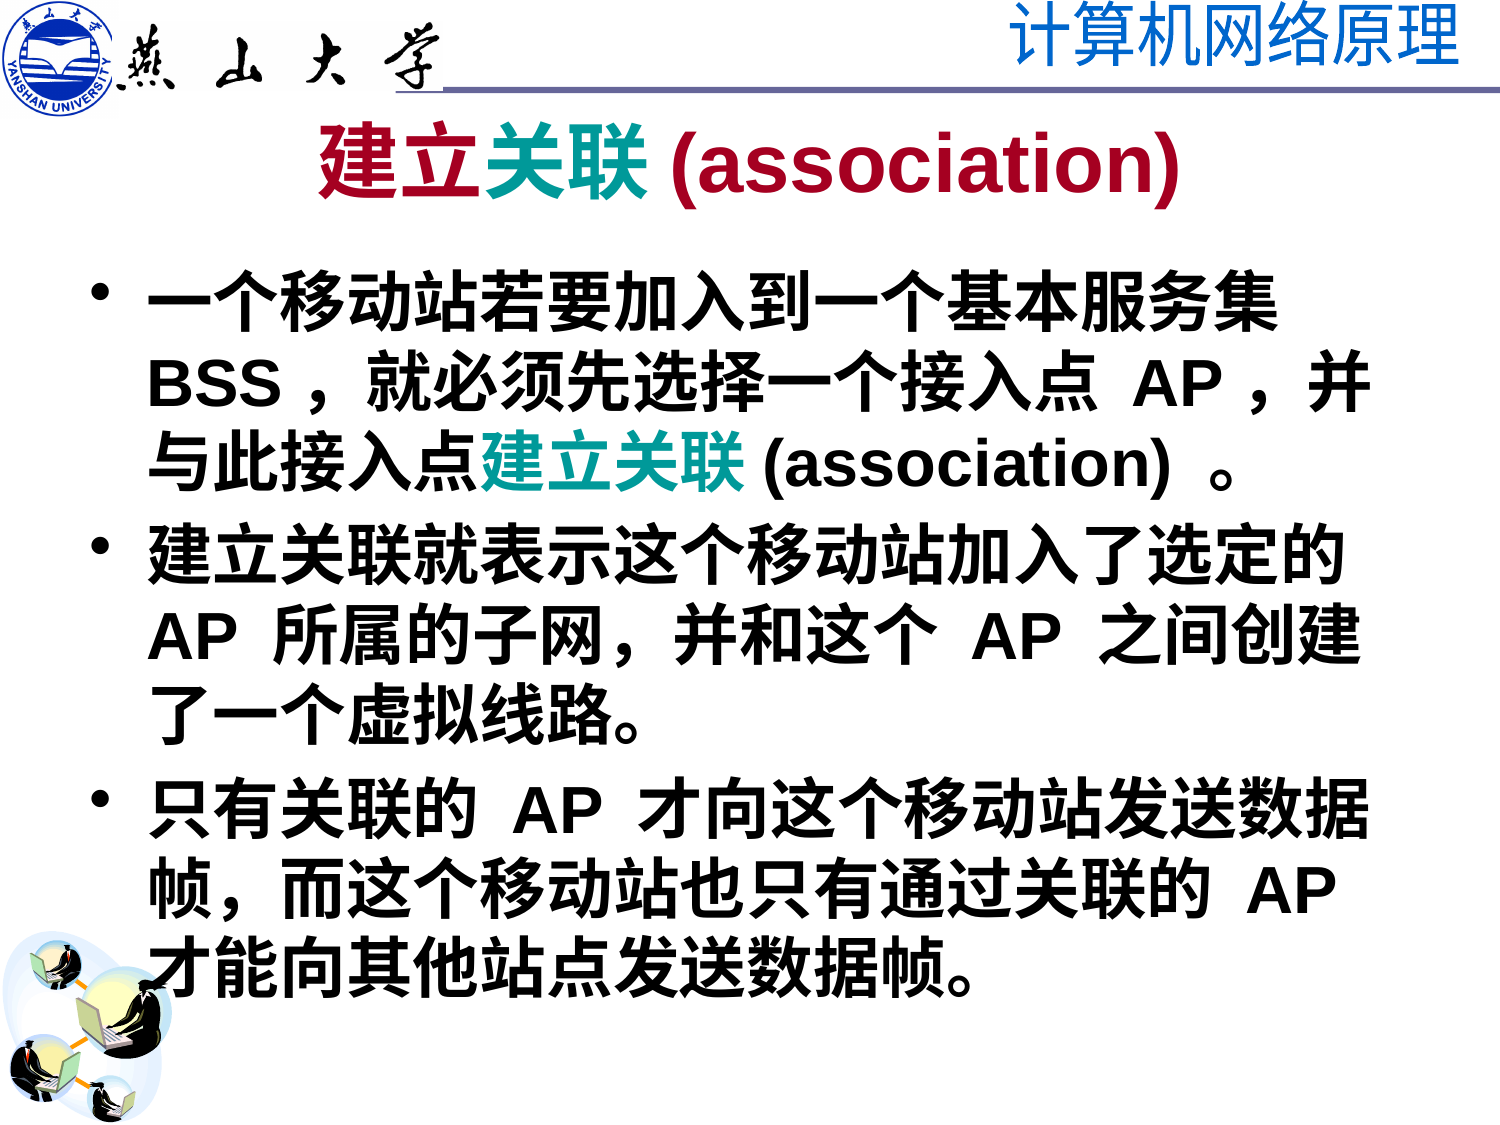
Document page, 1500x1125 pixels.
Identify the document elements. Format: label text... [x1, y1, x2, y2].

title 建立关联(association) [74, 64, 1426, 252]
list 一个移动站若要加入到一个基本服务集 BSS，就必须先选择一个接入点 AP，并与此接入点建立关联(association) 。 建立关联就表示这个移动站加入了选定的 AP 所属的子网，并和这个 AP 之间创建了一个虚拟线路。 只有关联的 AP 才向这个移动站发送数据帧，而这个移动站也只有通过关联的 AP 才能向其他站点发送数据帧。 [74, 252, 1426, 996]
picture [0, 0, 443, 119]
